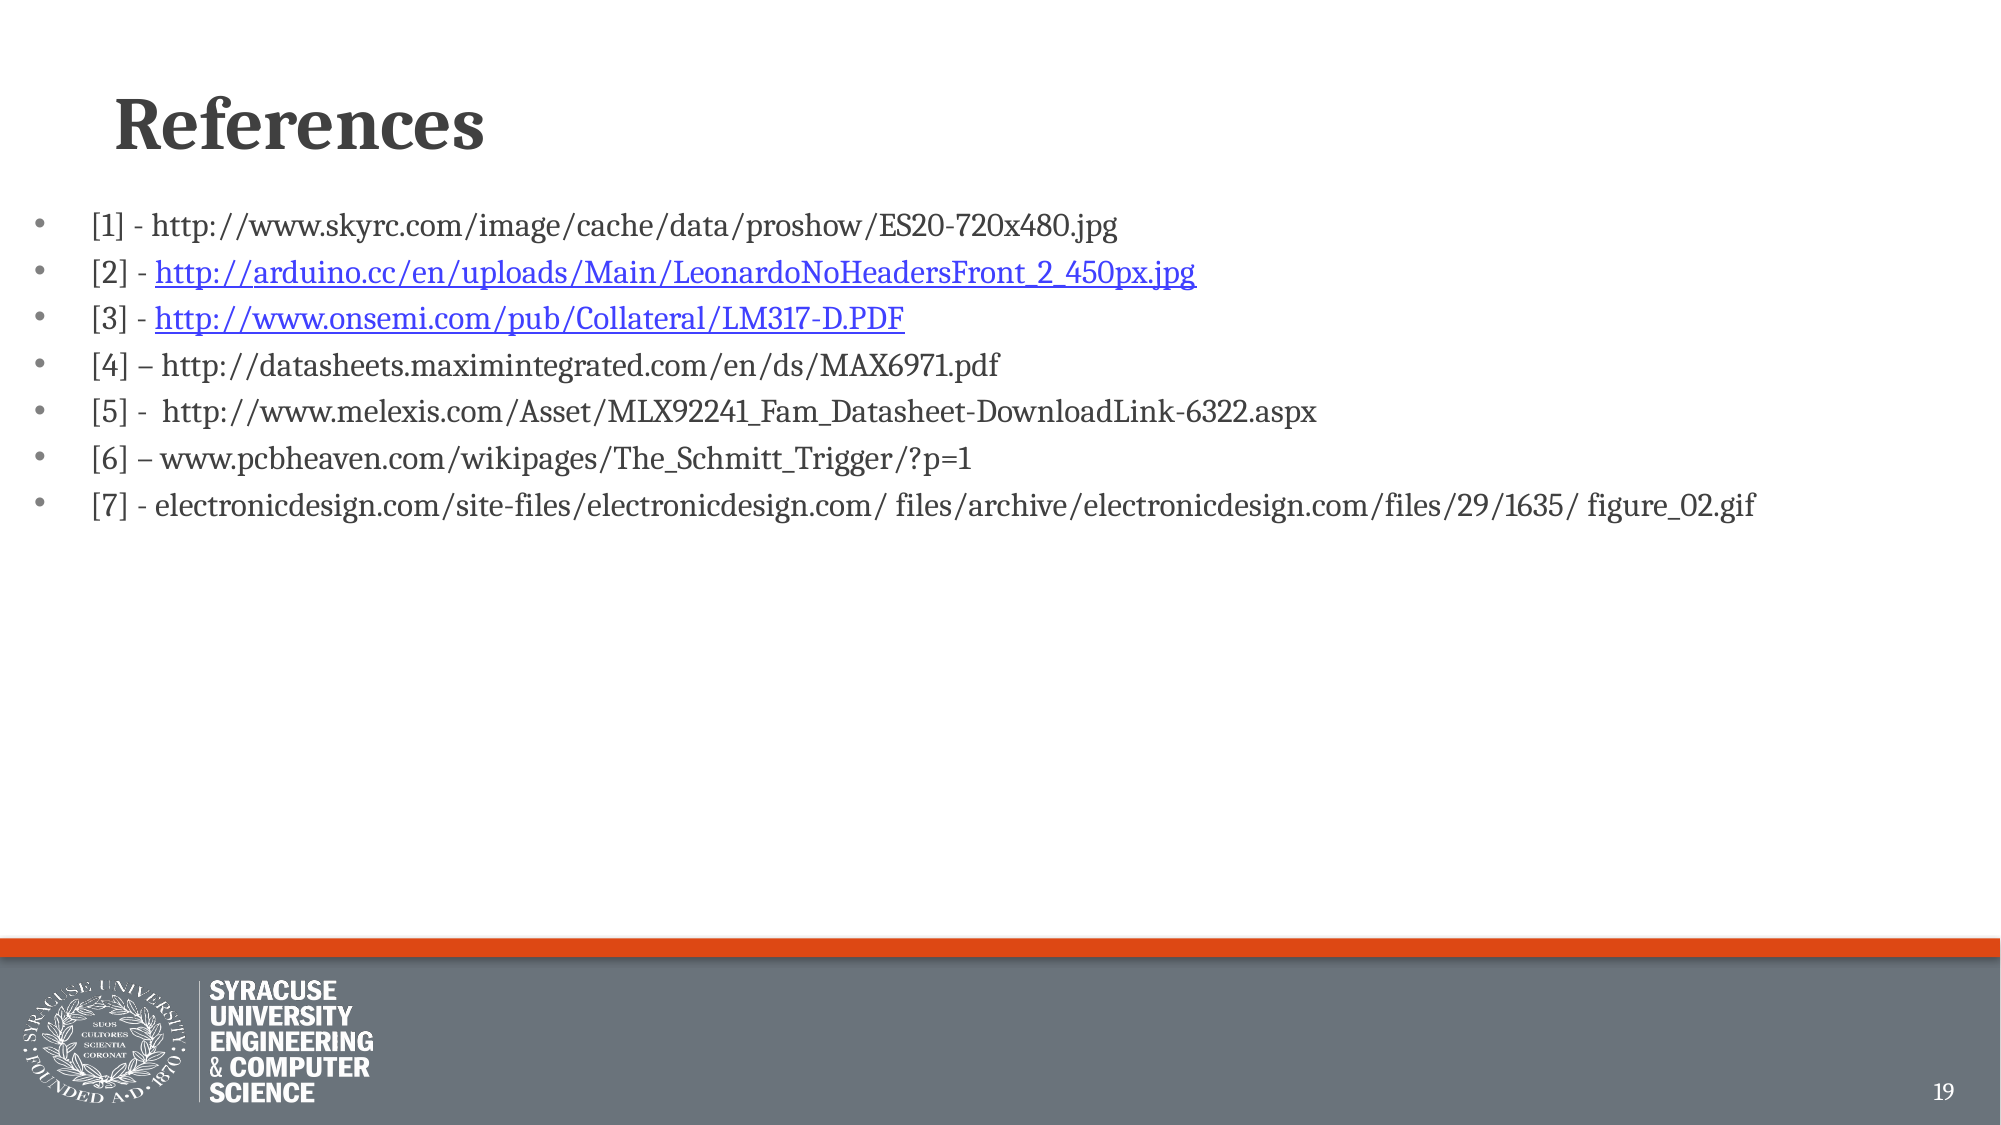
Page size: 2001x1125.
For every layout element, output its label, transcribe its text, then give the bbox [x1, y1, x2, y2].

title References [99, 45, 1900, 194]
slide_number 19 [1701, 1060, 1970, 1120]
picture [23, 980, 373, 1103]
list [1] - http://www.skyrc.com/image/cache/data/proshow/ES20-720x480.jpg [2] - http://arduino.cc/en/uploads/Main/LeonardoNoHeadersFront_2_450px.jpg [3] - http://www.onsemi.com/pub/Collateral/LM317-D.PDF [4] – http://datasheets.maximintegrated.com/en/ds/MAX6971.pdf [5] - http://www.melexis.com/Asset/MLX92241_Fam_Datasheet-DownloadLink-6322.aspx [6] – www.pcbheaven.com/wikipages/The_Schmitt_Trigger/?p=1 [7] - electronicdesign.com/site-files/electronicdesign.com/ files/archive/electronicdesign.com/files/29/1635/ figure_02.gif [19, 196, 1950, 598]
